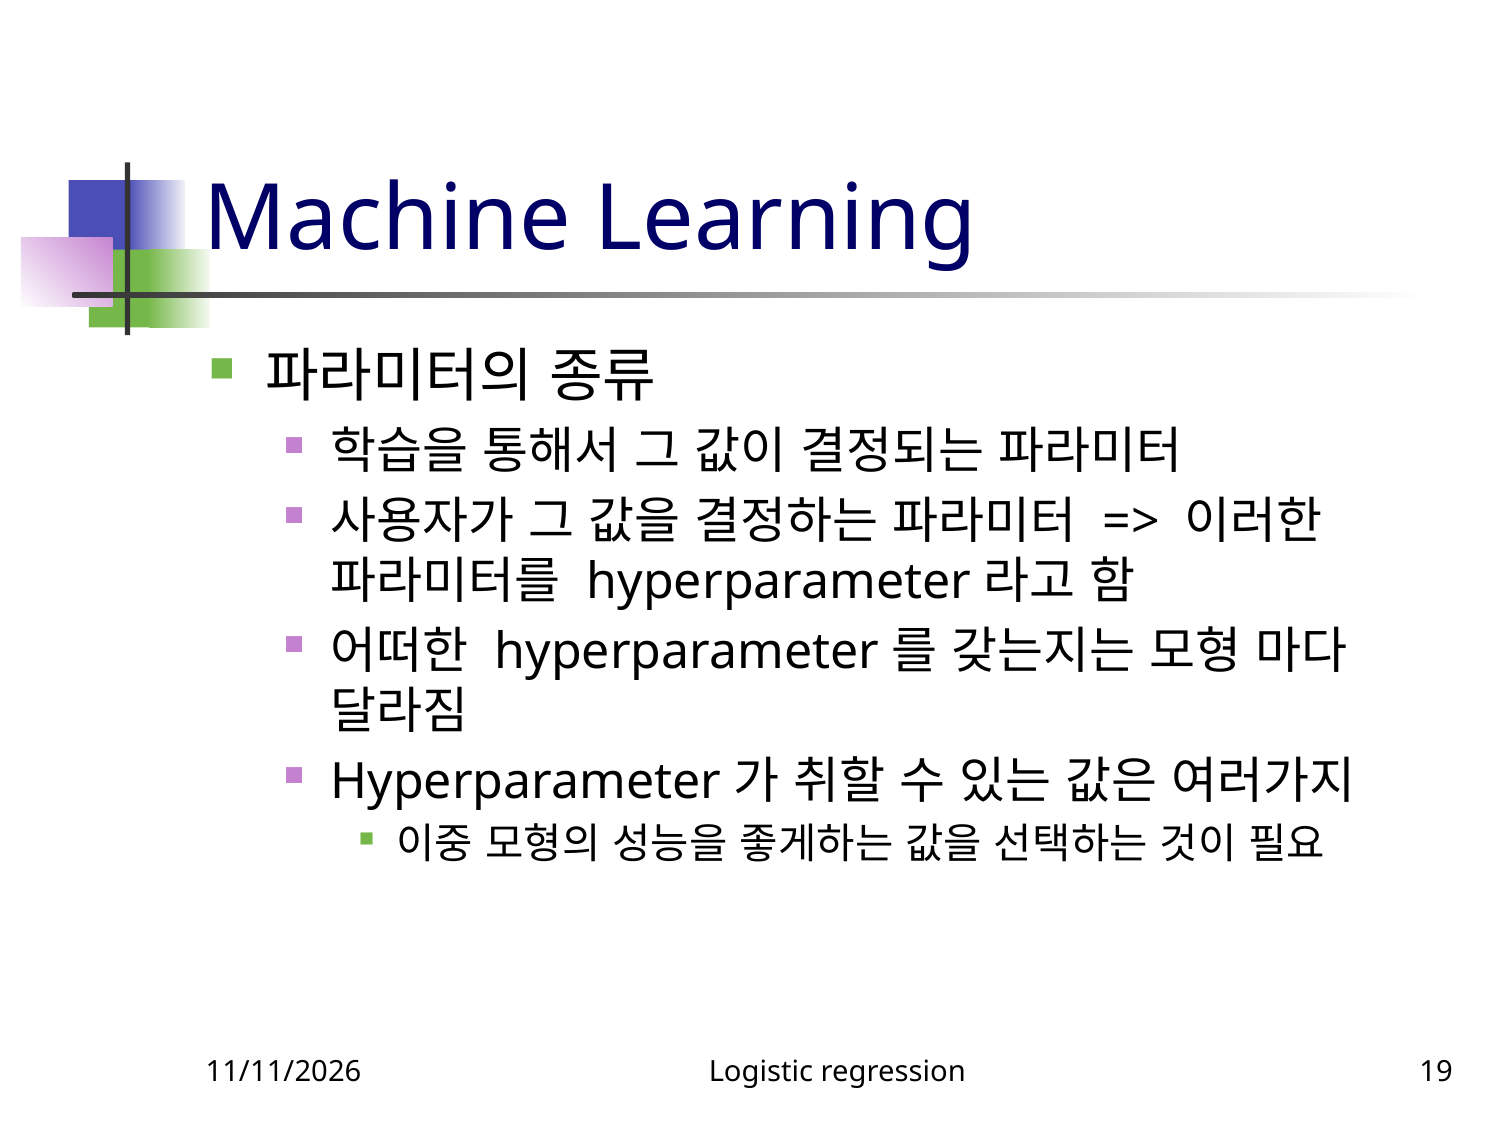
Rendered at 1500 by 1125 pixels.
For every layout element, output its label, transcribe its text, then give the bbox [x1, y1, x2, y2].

list 파라미터의 종류 학습을 통해서 그 값이 결정되는 파라미터 사용자가 그 값을 결정하는 파라미터 => 이러한 파라미터를 hyperparameter라고 함 어떠한 hyperparameter를 갖는지는 모형 마다 달라짐 Hyperparameter가 취할 수 있는 값은 여러가지 이중 모형의 성능을 좋게하는 값을 선택하는 것이 필요 [193, 331, 1469, 1006]
title Machine Learning [188, 35, 1468, 275]
footer Logistic regression [600, 1024, 1075, 1100]
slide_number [190, 1024, 504, 1100]
slide_number 19 [1155, 1024, 1468, 1100]
